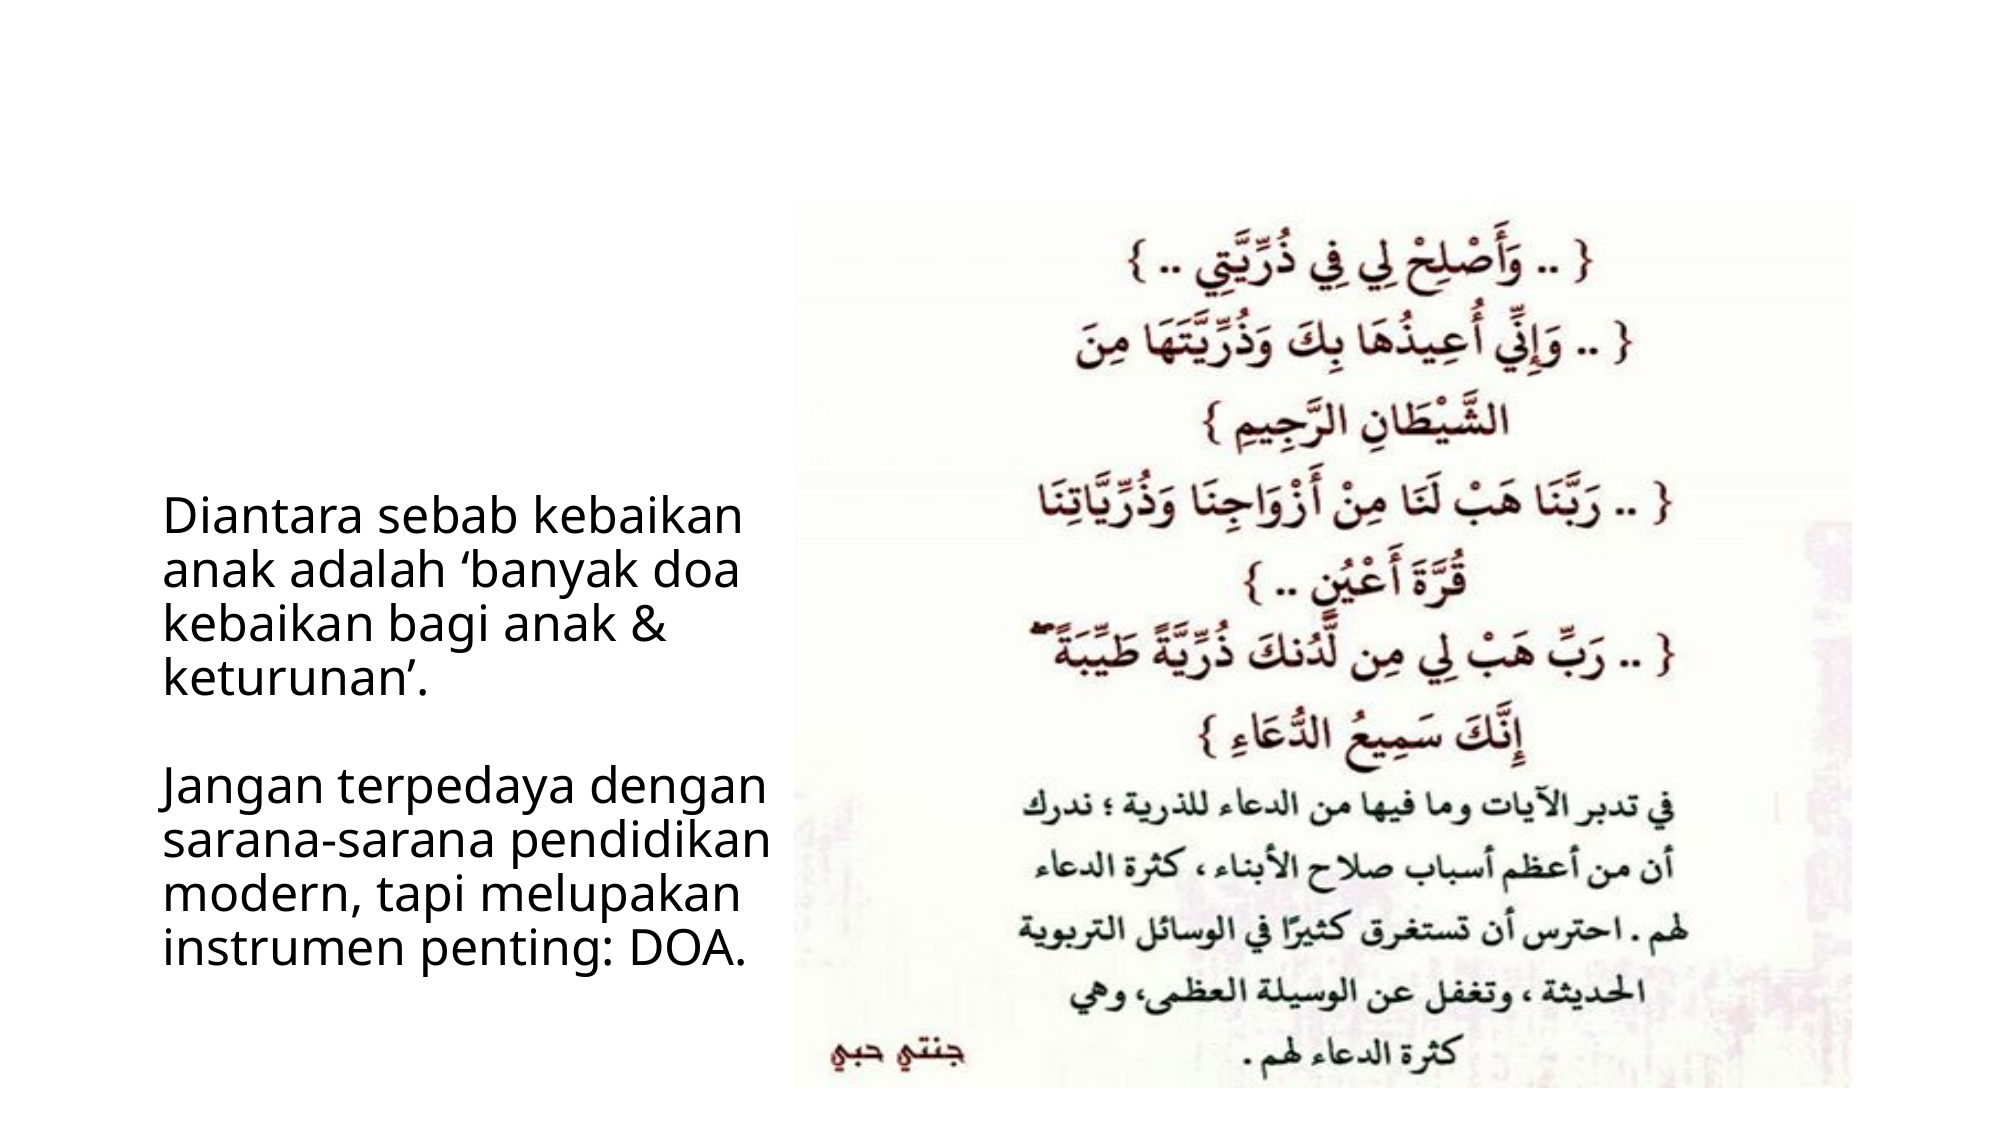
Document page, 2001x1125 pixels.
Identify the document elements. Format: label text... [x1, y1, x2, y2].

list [794, 199, 1852, 1088]
title Diantara sebab kebaikan anak adalah ‘banyak doa kebaikan bagi anak & keturunan’. Jangan terpedaya dengan sarana-sarana pendidikan modern, tapi melupakan instrumen penting: DOA. [147, 440, 794, 1027]
